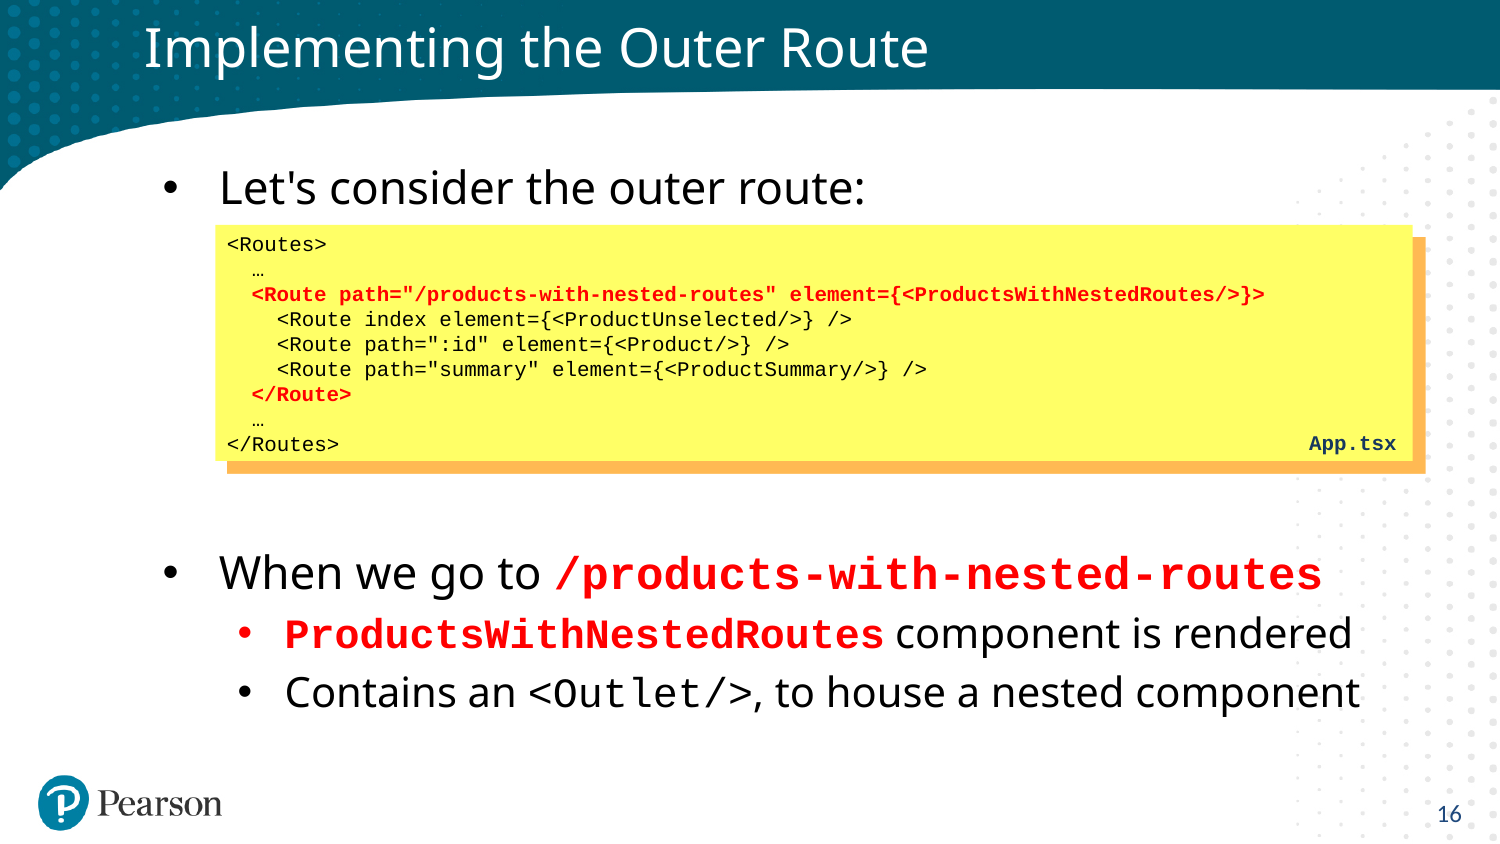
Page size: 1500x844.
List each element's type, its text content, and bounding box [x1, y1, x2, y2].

list Let's consider the outer route: When we go to /products-with-nested-routes ProductsWithNestedRoutes component is rendered Contains an <Outlet/>, to house a nested component [147, 151, 1448, 766]
text_box 16 [1406, 759, 1493, 835]
title Implementing the Outer Route [130, 6, 1485, 98]
text_box <Routes> … <Route path="/products-with-nested-routes" element={<ProductsWithNestedRoutes/>}> <Route index element={<ProductUnselected/>} /> <Route path=":id" element={<Product/>} /> <Route path="summary" element={<ProductSummary/>} /> </Route> … </Routes> [215, 224, 1413, 461]
picture [0, 90, 1500, 844]
text_box App.tsx [1294, 421, 1412, 462]
